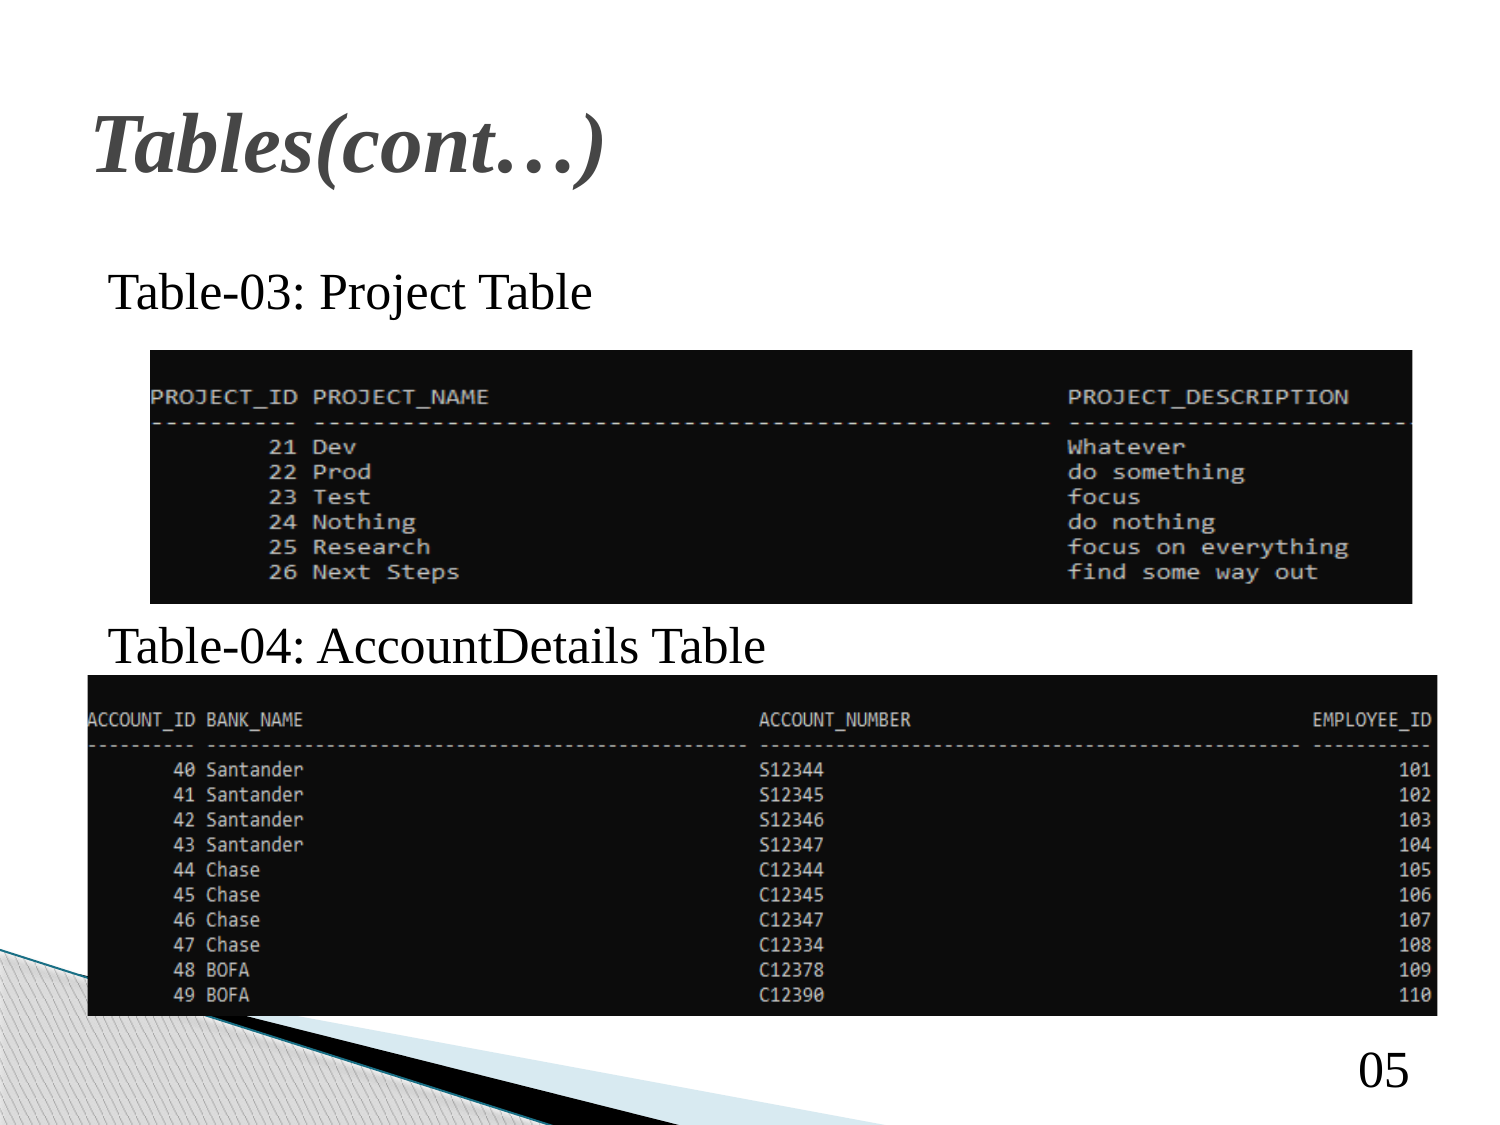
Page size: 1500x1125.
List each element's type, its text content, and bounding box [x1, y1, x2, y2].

picture [149, 349, 1413, 604]
picture [87, 674, 1438, 1017]
title Tables(cont…) [75, 45, 1425, 233]
list Table-03: Project Table Table-04: AccountDetails Table 05 [75, 249, 1425, 1125]
